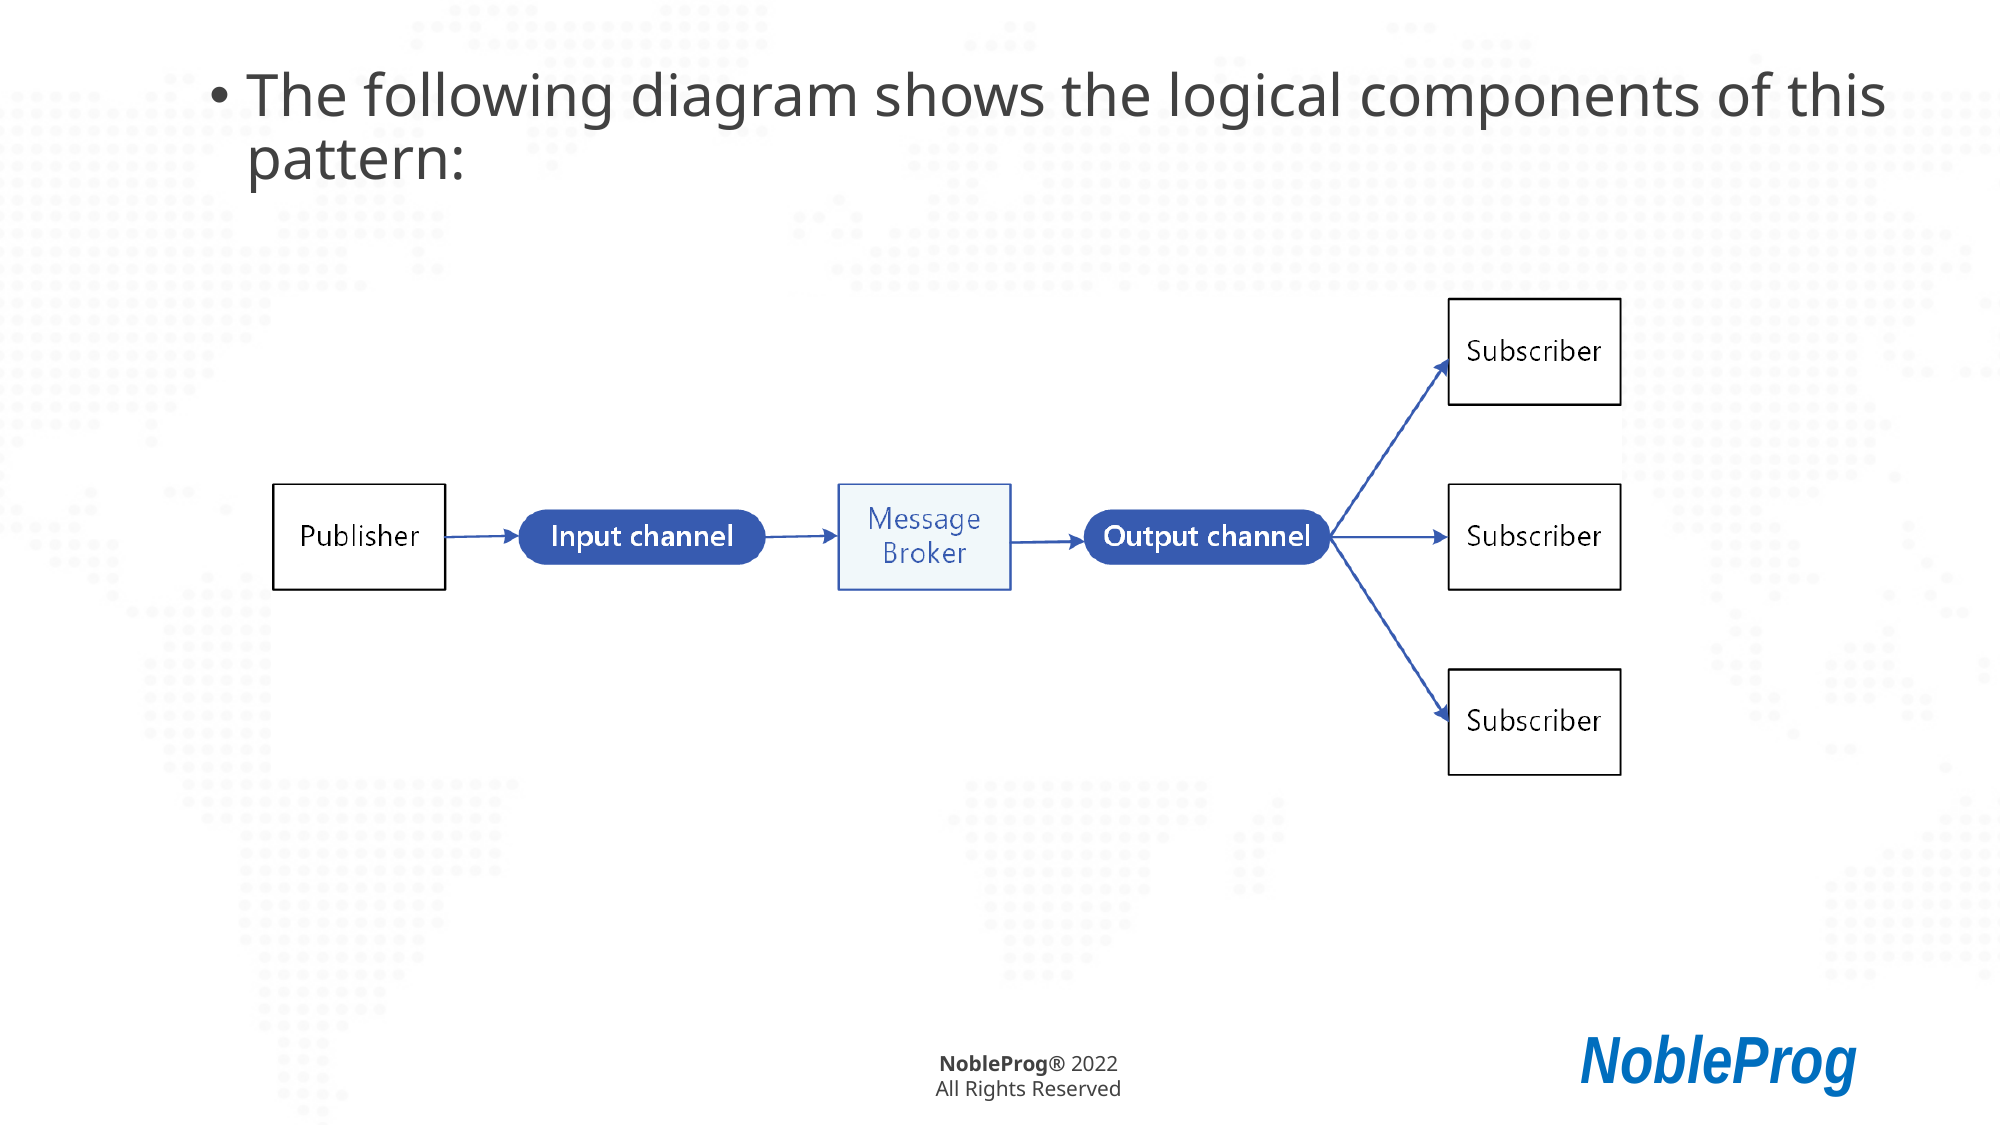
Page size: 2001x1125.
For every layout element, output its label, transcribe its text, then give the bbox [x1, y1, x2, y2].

list The following diagram shows the logical components of this pattern: [194, 58, 1962, 309]
picture [271, 297, 1622, 776]
